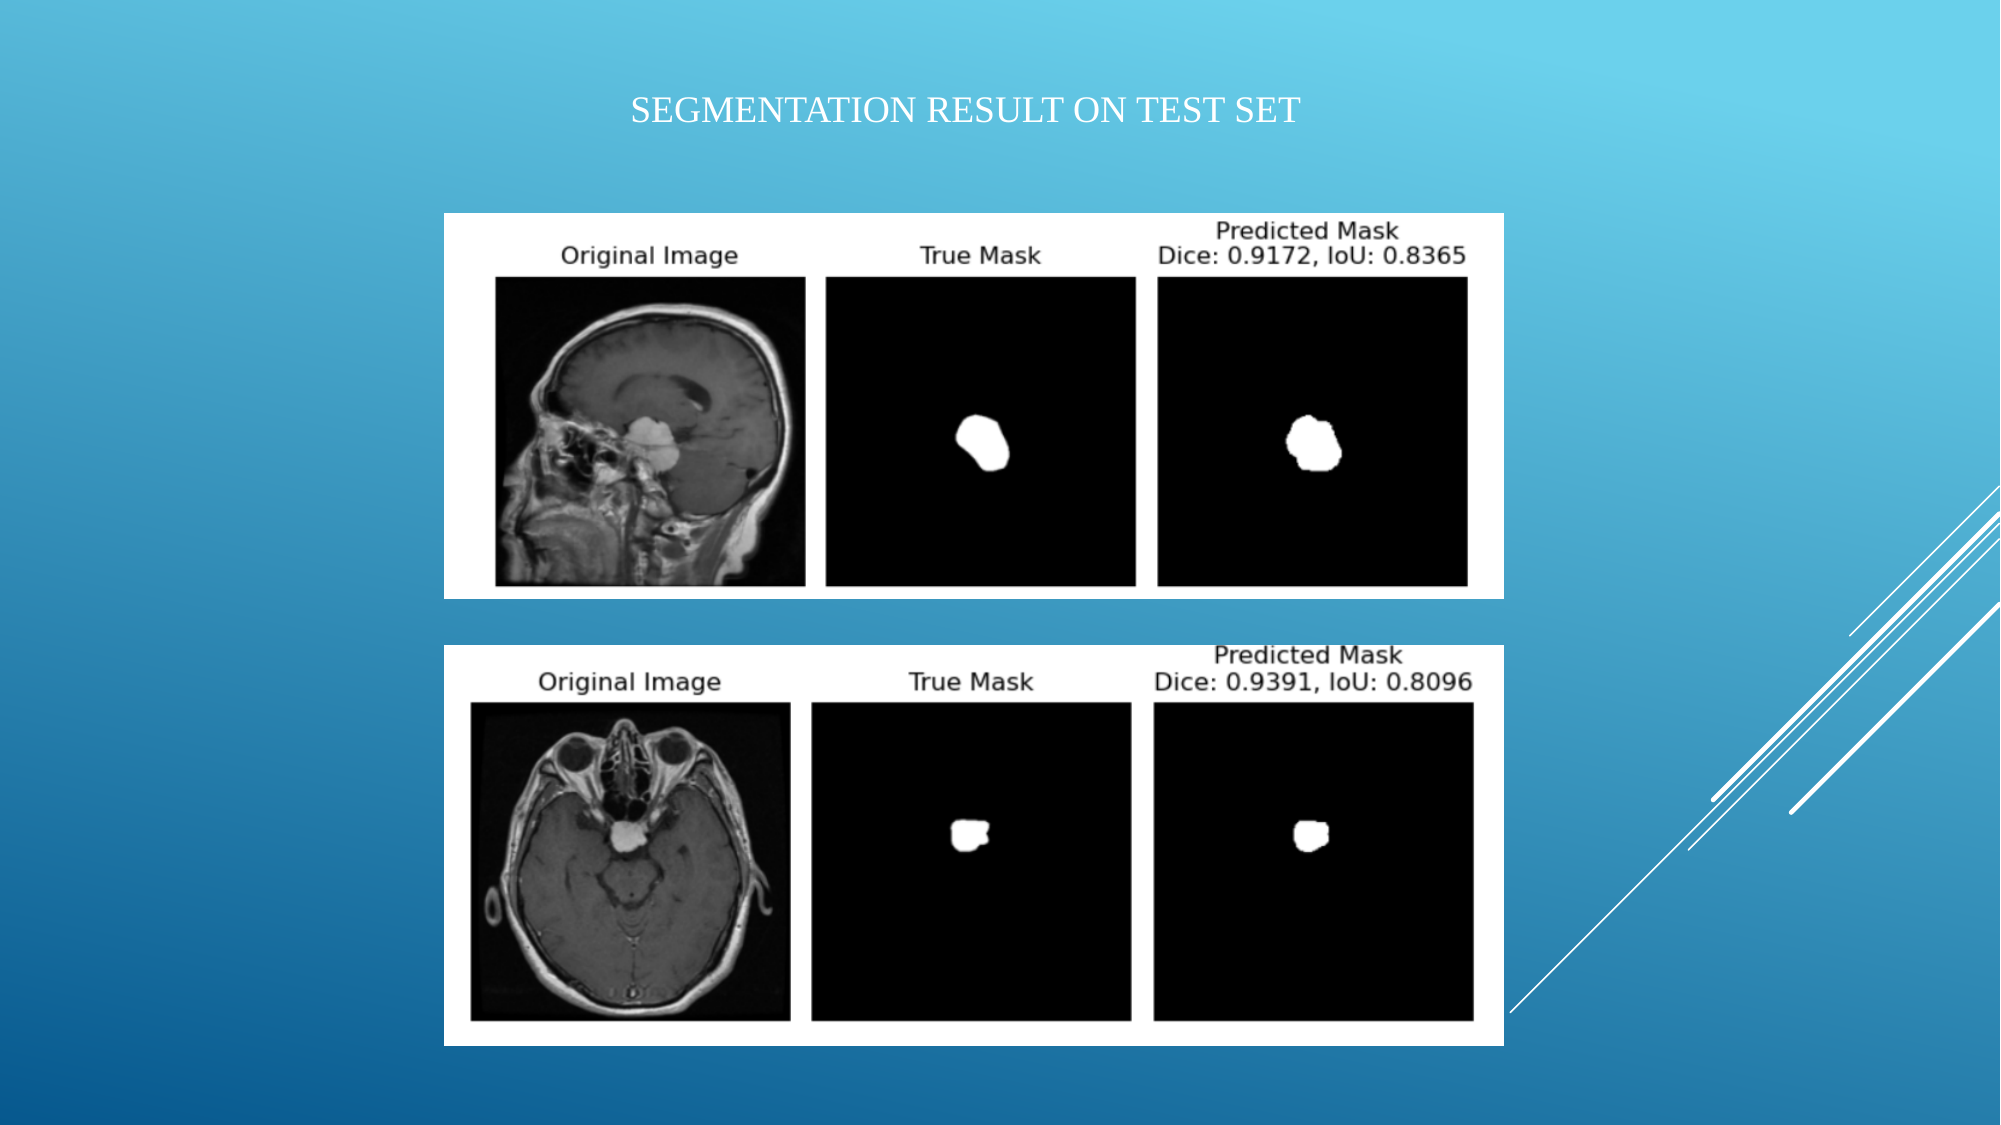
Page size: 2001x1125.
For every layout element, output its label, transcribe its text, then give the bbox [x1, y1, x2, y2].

text_box SEGMENTATION RESULT ON TEST SET [615, 78, 1385, 138]
picture [444, 644, 1504, 1046]
picture [444, 213, 1504, 599]
